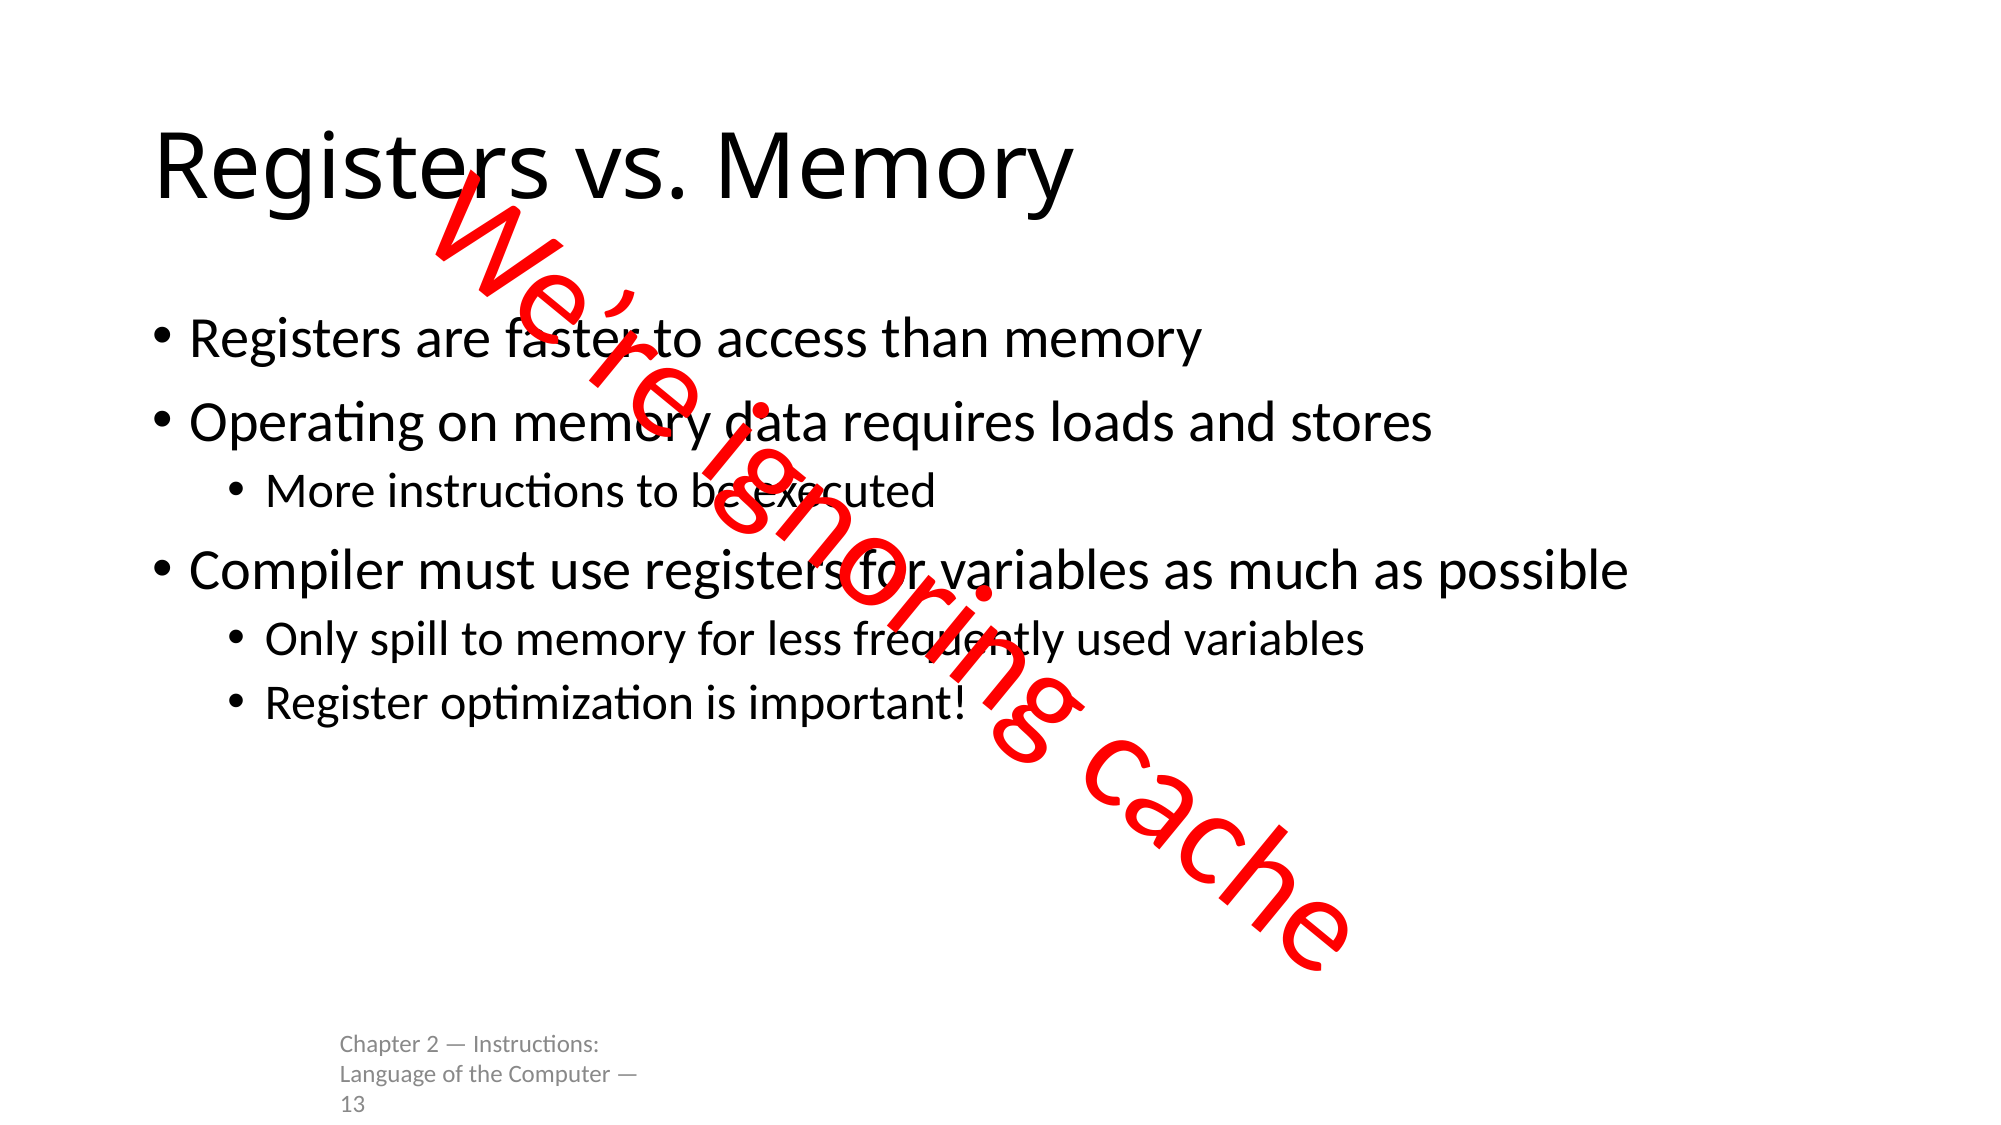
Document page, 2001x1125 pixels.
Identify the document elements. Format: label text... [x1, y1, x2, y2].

footer Chapter 2 — Instructions: Language of the Computer — 13 [324, 1042, 675, 1103]
list Registers are faster to access than memory Operating on memory data requires loads and stores More instructions to be executed Compiler must use registers for variables as much as possible Only spill to memory for less frequently used variables Register optimization is important! [137, 299, 1301, 1014]
text_box We’re ignoring cache [380, 115, 1424, 1020]
list Registers are faster to access than memory Operating on memory data requires loads and stores More instructions to be executed Compiler must use registers for variables as much as possible Only spill to memory for less frequently used variables Register optimization is important! [719, 299, 1863, 1014]
title Registers vs. Memory [137, 59, 1863, 278]
